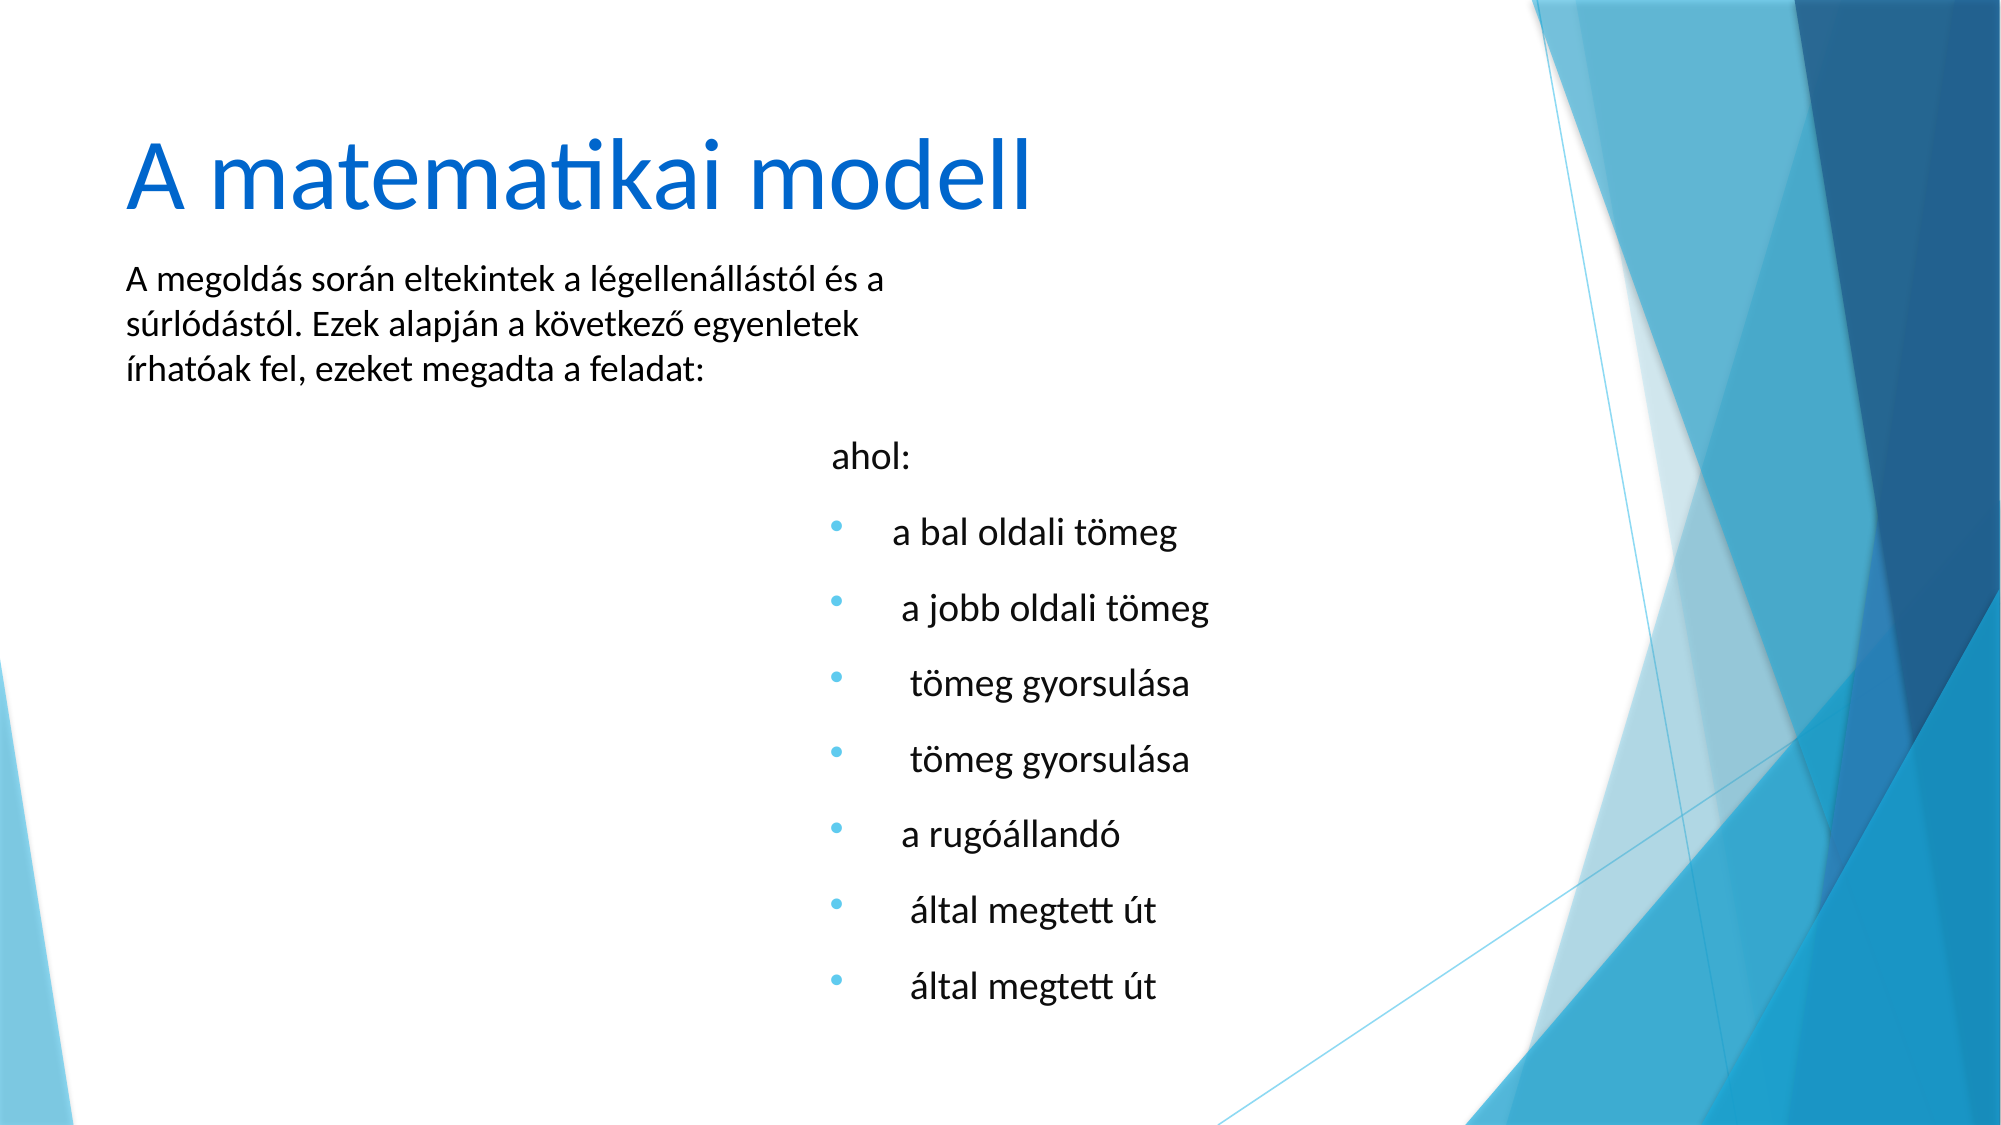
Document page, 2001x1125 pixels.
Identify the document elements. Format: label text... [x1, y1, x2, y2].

title A matematikai modell [111, 99, 1522, 317]
